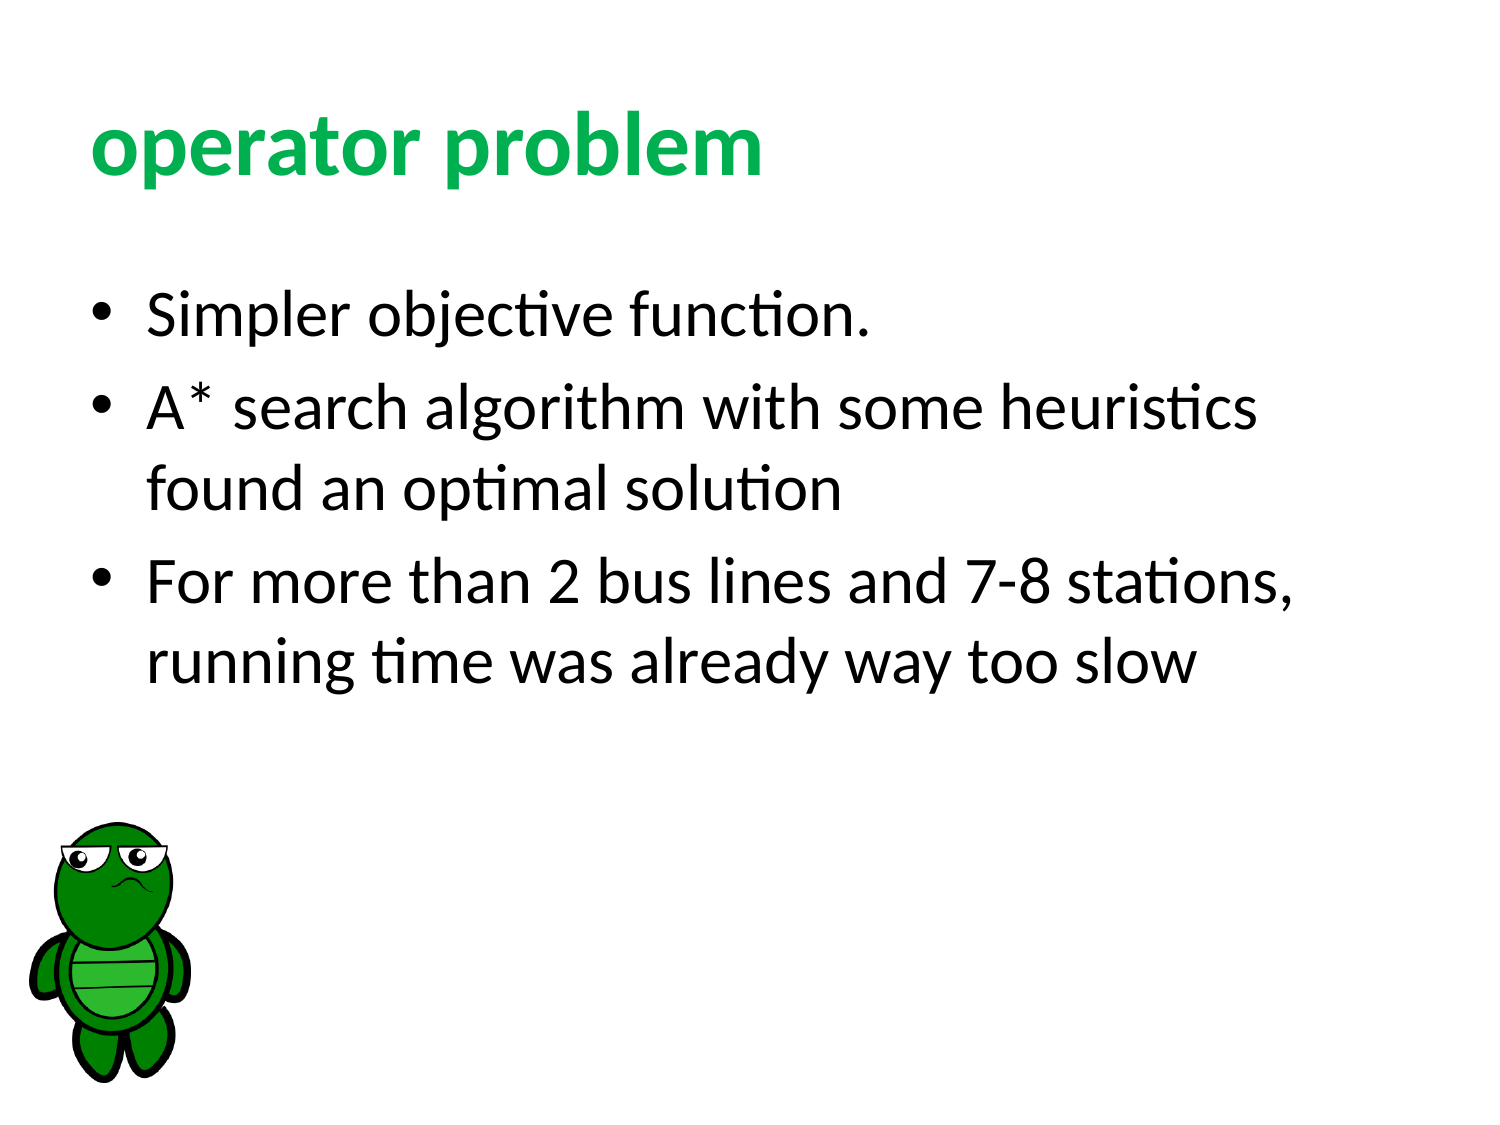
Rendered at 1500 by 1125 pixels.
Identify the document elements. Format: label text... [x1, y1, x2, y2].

picture [29, 822, 191, 1083]
title operator problem [75, 45, 1425, 233]
list Simpler objective function. A* search algorithm with some heuristics found an optimal solution For more than 2 bus lines and 7-8 stations, running time was already way too slow [75, 262, 1425, 1005]
